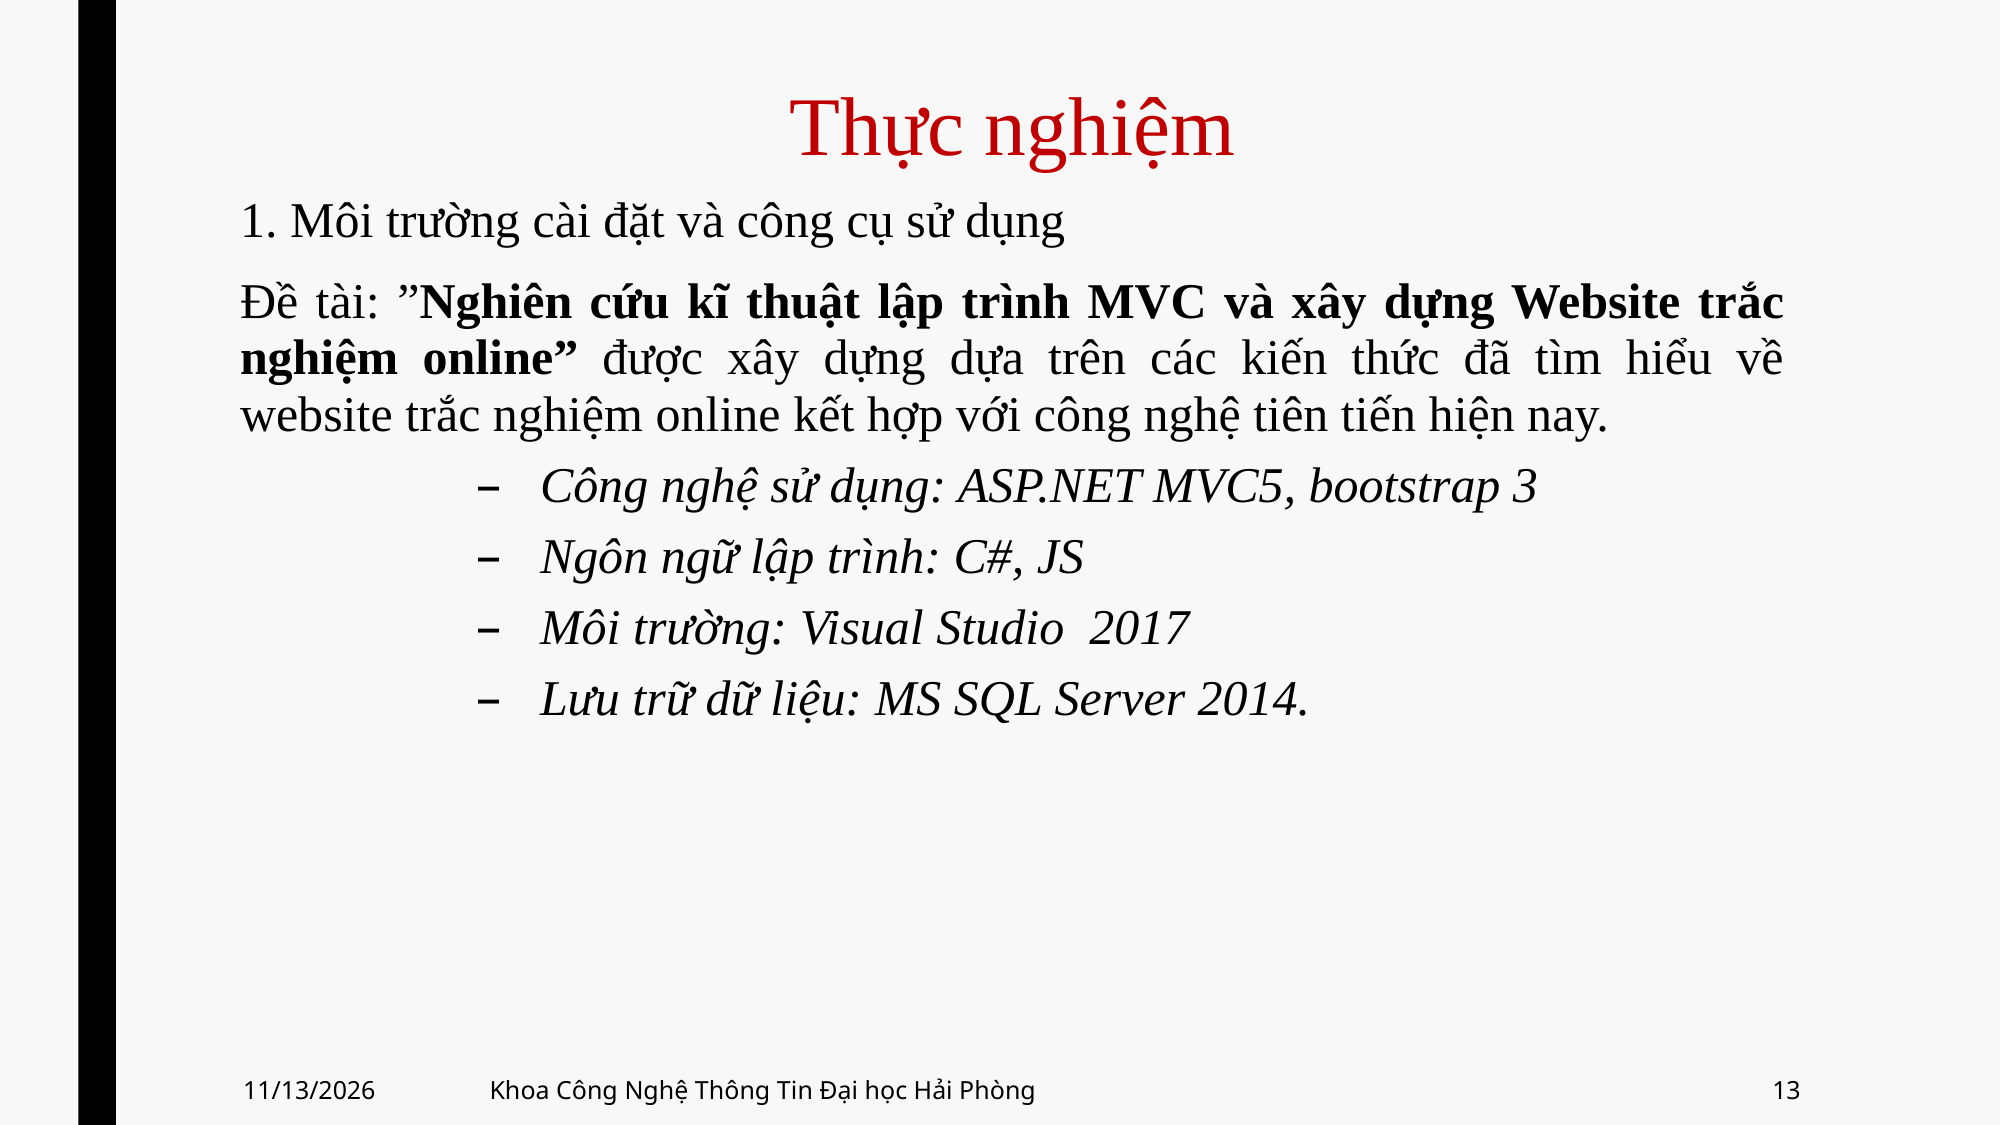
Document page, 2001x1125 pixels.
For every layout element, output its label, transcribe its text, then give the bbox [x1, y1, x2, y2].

text_box 1. Môi trường cài đặt và công cụ sử dụng Đề tài: ”Nghiên cứu kĩ thuật lập trình MVC và xây dựng Website trắc nghiệm online” được xây dựng dựa trên các kiến thức đã tìm hiểu về website trắc nghiệm online kết hợp với công nghệ tiên tiến hiện nay. Công nghệ sử dụng: ASP.NET MVC5, bootstrap 3 Ngôn ngữ lập trình: C#, JS Môi trường: Visual Studio 2017 Lưu trữ dữ liệu: MS SQL Server 2014. [224, 184, 1800, 1047]
title Thực nghiệm [225, 73, 1800, 184]
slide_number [228, 1058, 426, 1125]
footer Khoa Công Nghệ Thông Tin Đại học Hải Phòng [474, 1058, 1505, 1125]
slide_number 13 [1553, 1058, 1816, 1125]
